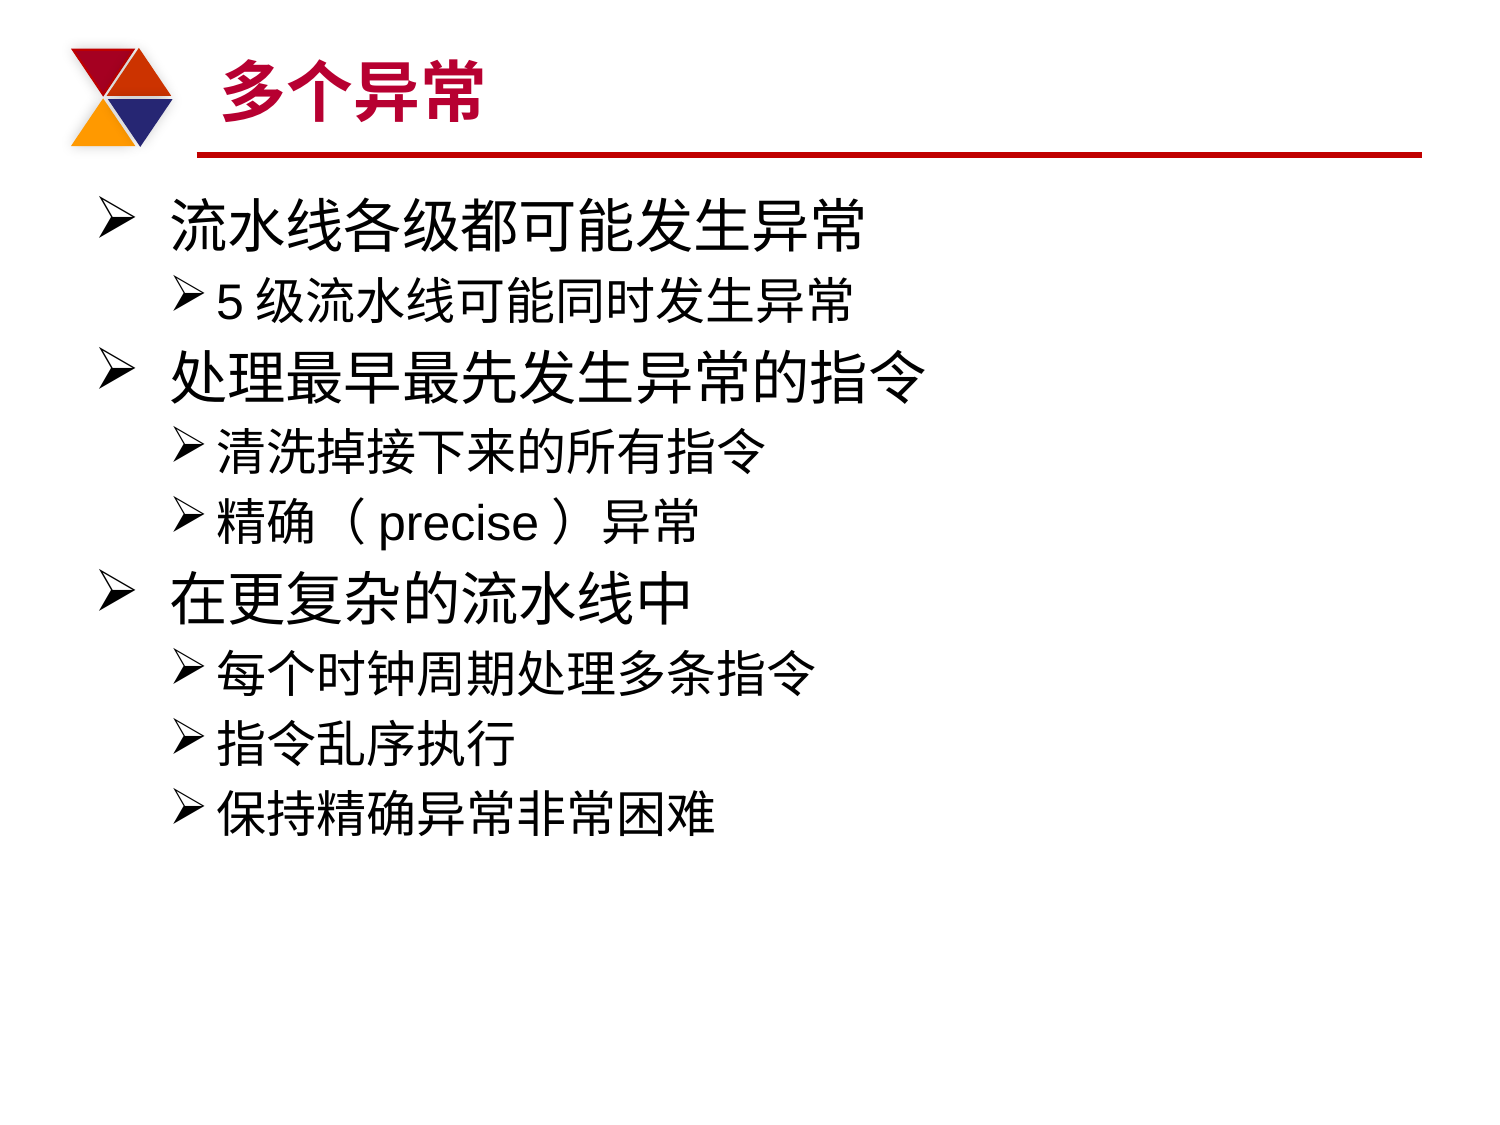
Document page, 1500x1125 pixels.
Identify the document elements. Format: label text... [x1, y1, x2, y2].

list 流水线各级都可能发生异常 5级流水线可能同时发生异常 处理最早最先发生异常的指令 清洗掉接下来的所有指令 精确（precise）异常 在更复杂的流水线中 每个时钟周期处理多条指令 指令乱序执行 保持精确异常非常困难 [79, 181, 1422, 1075]
title 多个异常 [204, 36, 1405, 137]
